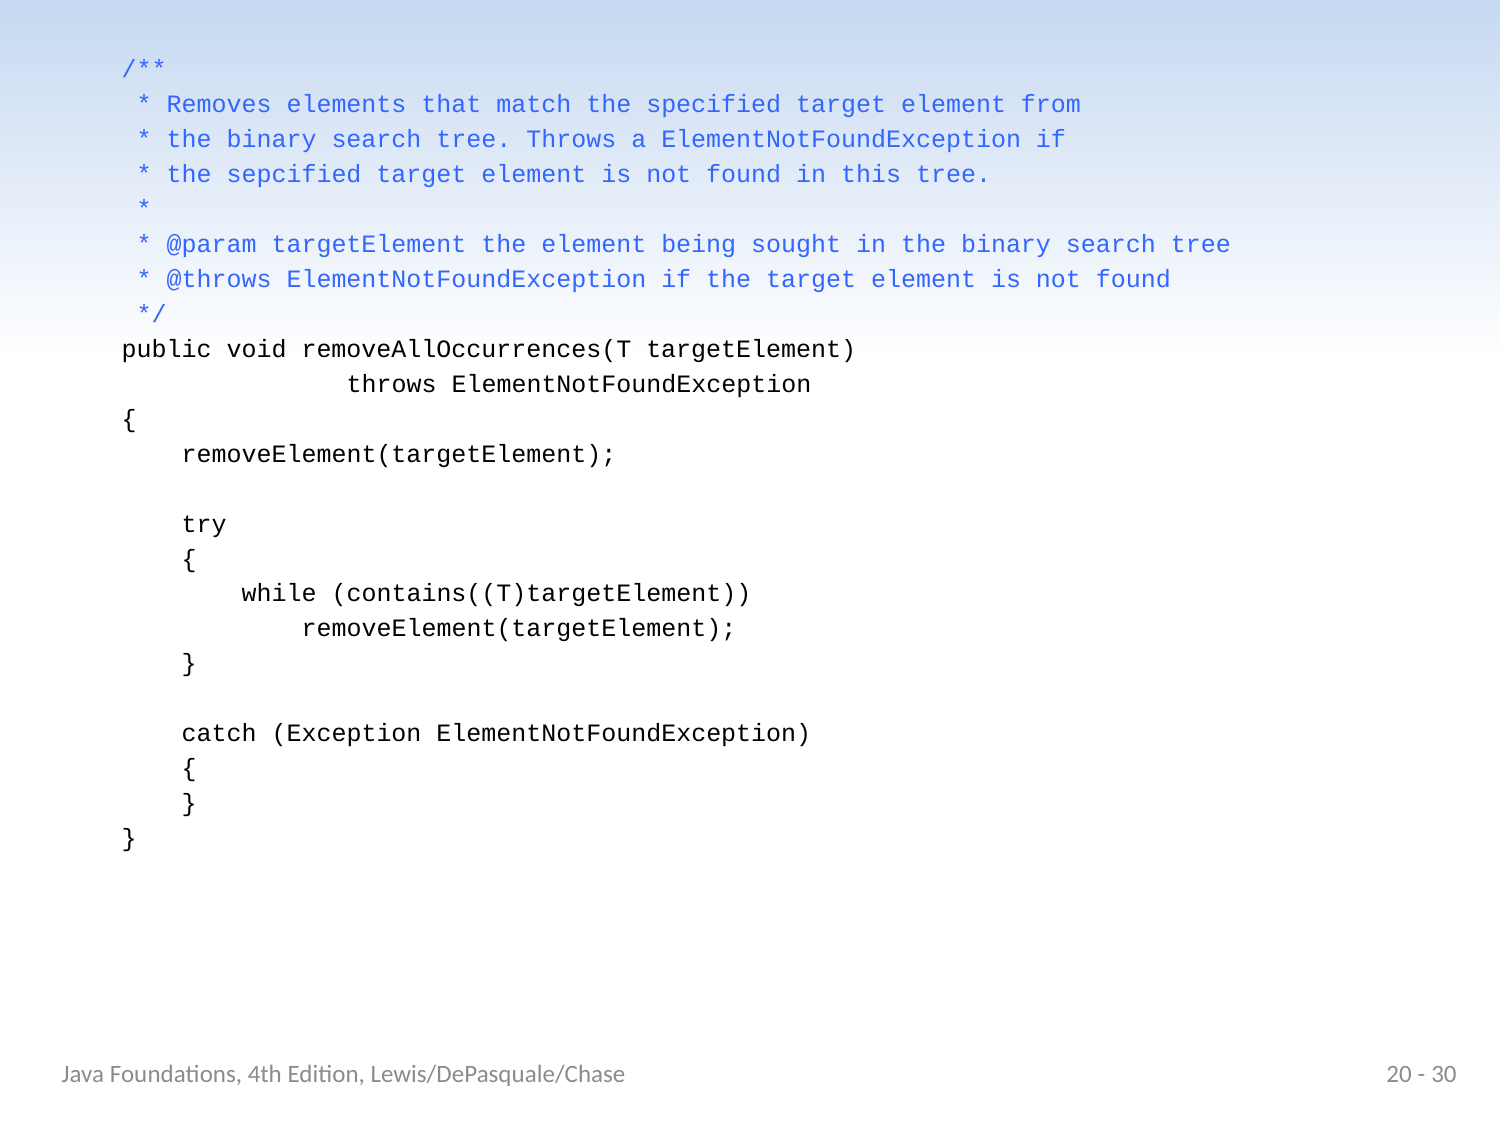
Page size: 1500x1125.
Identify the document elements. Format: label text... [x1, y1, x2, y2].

footer Java Foundations, 4th Edition, Lewis/DePasquale/Chase [46, 1042, 1121, 1103]
slide_number 20 - 30 [1121, 1042, 1472, 1103]
list /** * Removes elements that match the specified target element from * the binary search tree. Throws a ElementNotFoundException if * the sepcified target element is not found in this tree. * * @param targetElement the element being sought in the binary search tree * @throws ElementNotFoundException if the target element is not found */ public void removeAllOccurrences(T targetElement) throws ElementNotFoundException { removeElement(targetElement); try { while (contains((T)targetElement)) removeElement(targetElement); } catch (Exception ElementNotFoundException) { } } [46, 45, 1473, 1043]
